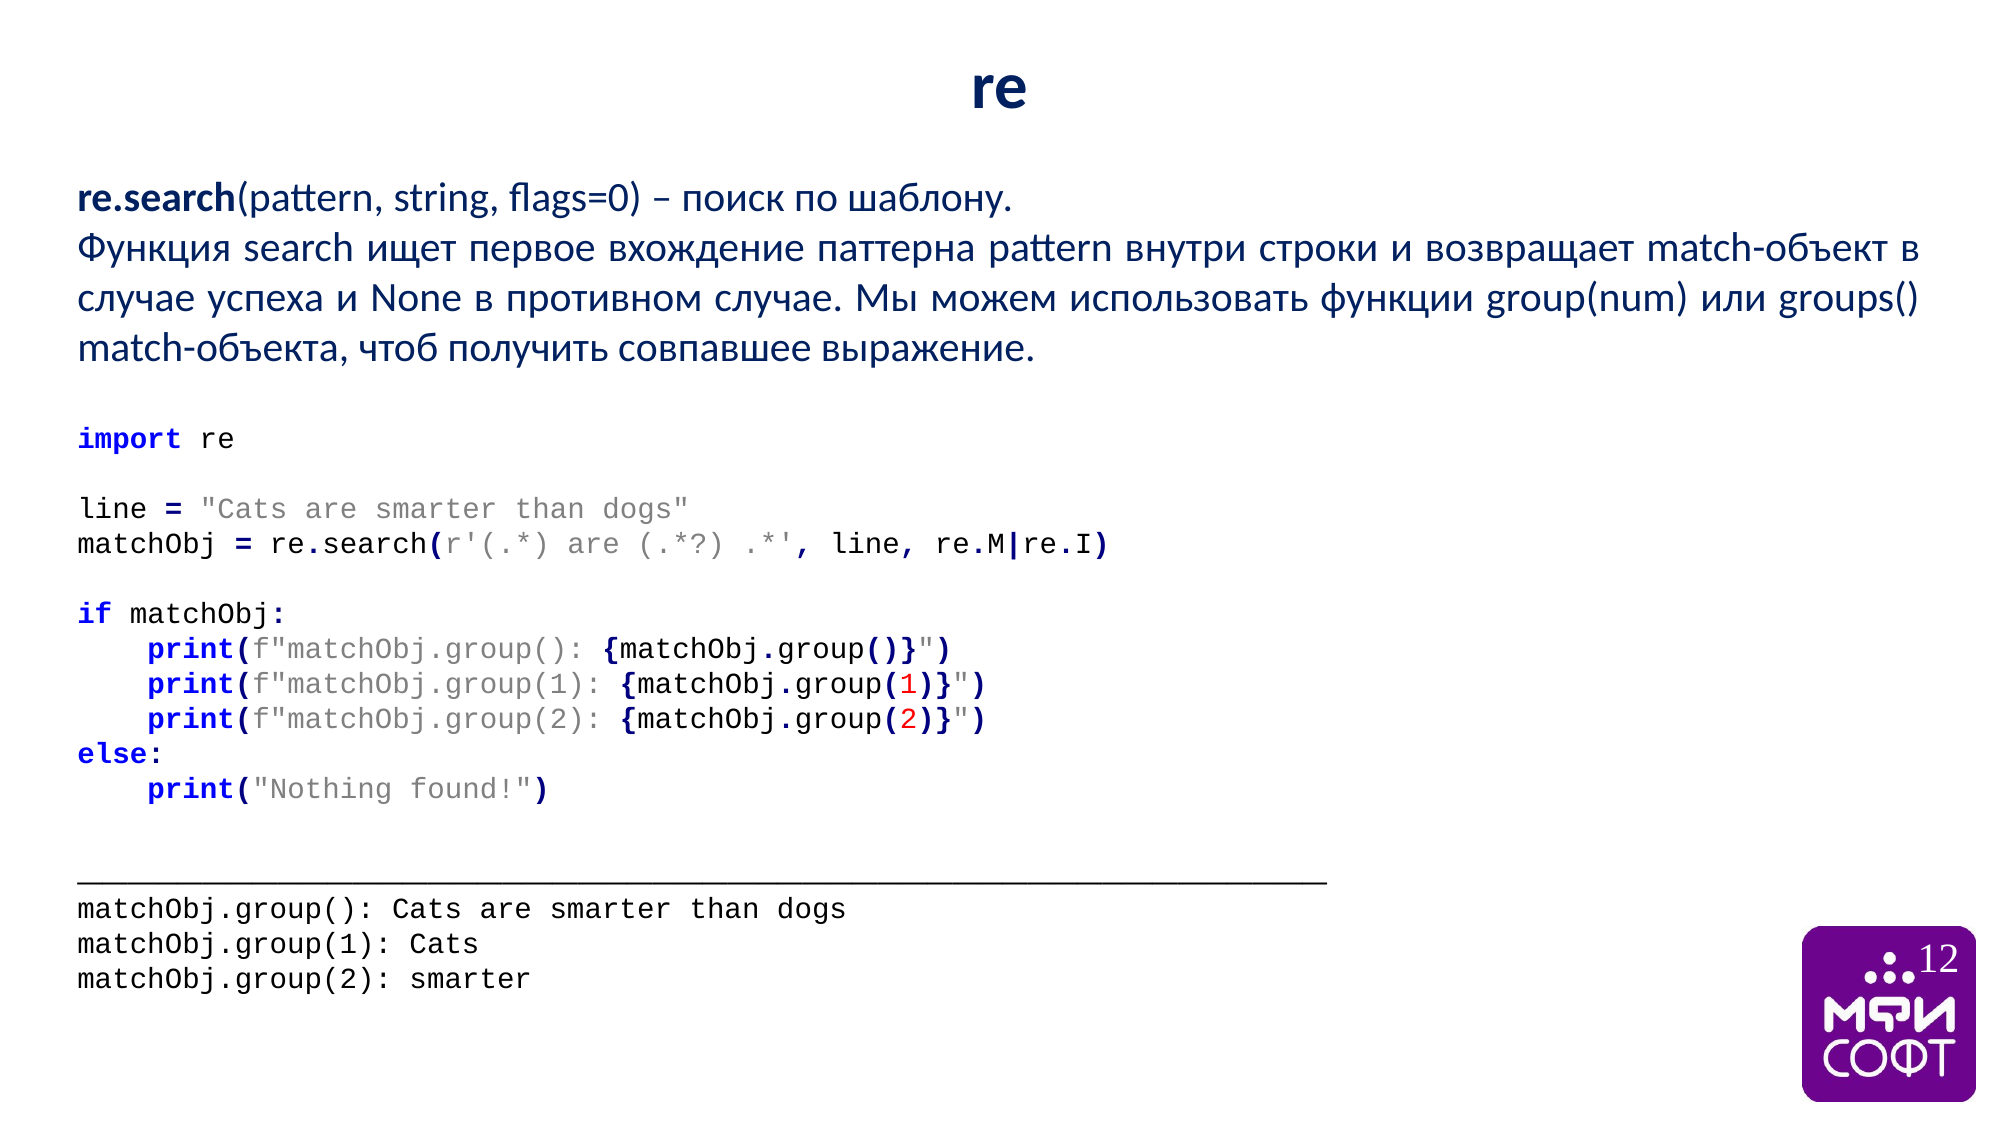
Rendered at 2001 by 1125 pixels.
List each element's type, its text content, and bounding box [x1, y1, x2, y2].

title re [0, 34, 2000, 149]
text_box re.search(pattern, string, flags=0) – поиск по шаблону. Функция search ищет первое вхождение паттерна pattern внутри строки и возвращает match-объект в случае успеха и None в противном случае. Мы можем использовать функции group(num) или groups() match-объекта, чтоб получить совпавшее выражение. import re line = "Cats are smarter than dogs" matchObj = re.search(r'(.*) are (.*?) .*', line, re.M|re.I) if matchObj: print(f"matchObj.group(): {matchObj.group()}") print(f"matchObj.group(1): {matchObj.group(1)}") print(f"matchObj.group(2): {matchObj.group(2)}") else: print("Nothing found!") __________________________________________________ matchObj.group(): Cats are smarter than dogs matchObj.group(1): Cats matchObj.group(2): smarter [62, 162, 1936, 1097]
picture [1802, 926, 1976, 1102]
